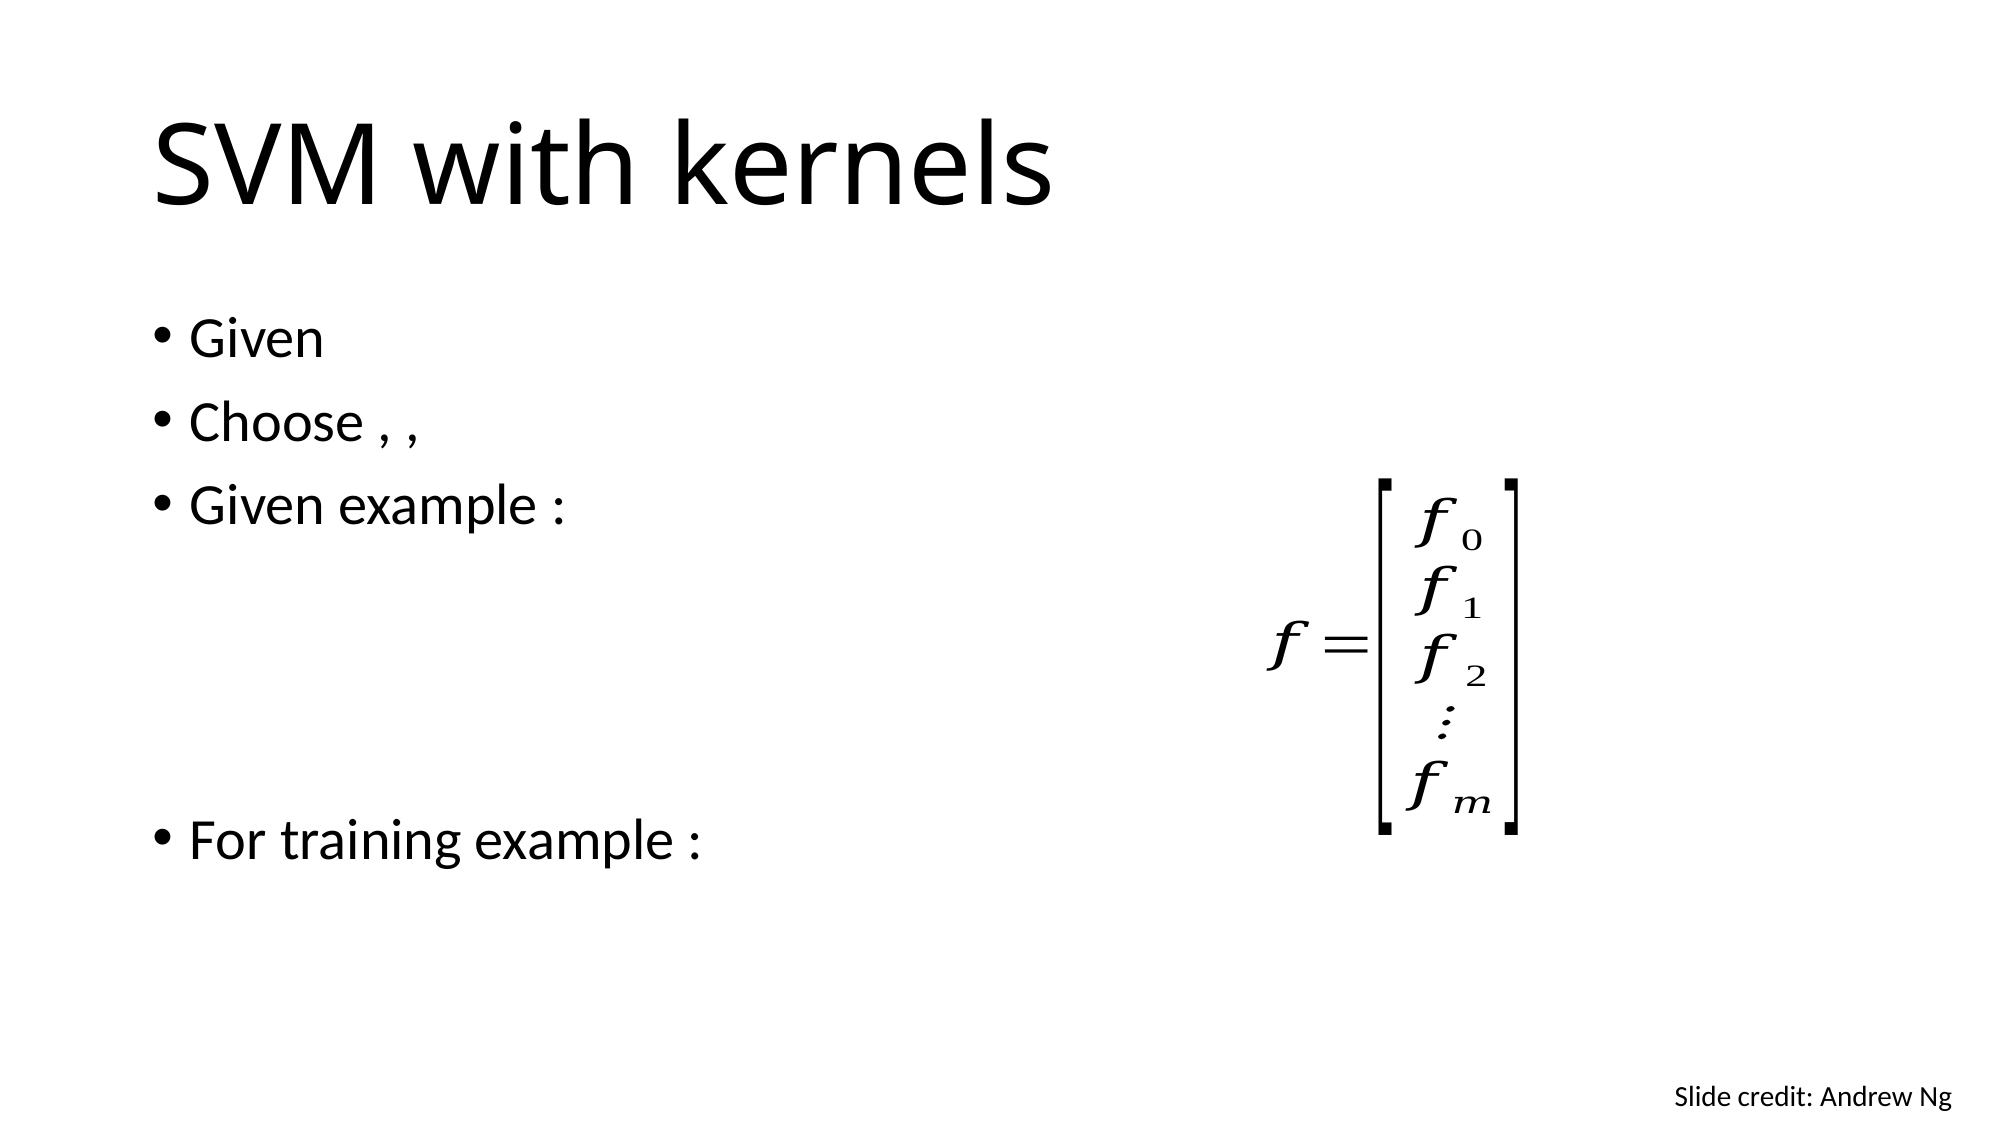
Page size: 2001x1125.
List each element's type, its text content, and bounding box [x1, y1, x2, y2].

title SVM with kernels [137, 59, 1863, 278]
footer Slide credit: Andrew Ng [1633, 1065, 2000, 1125]
